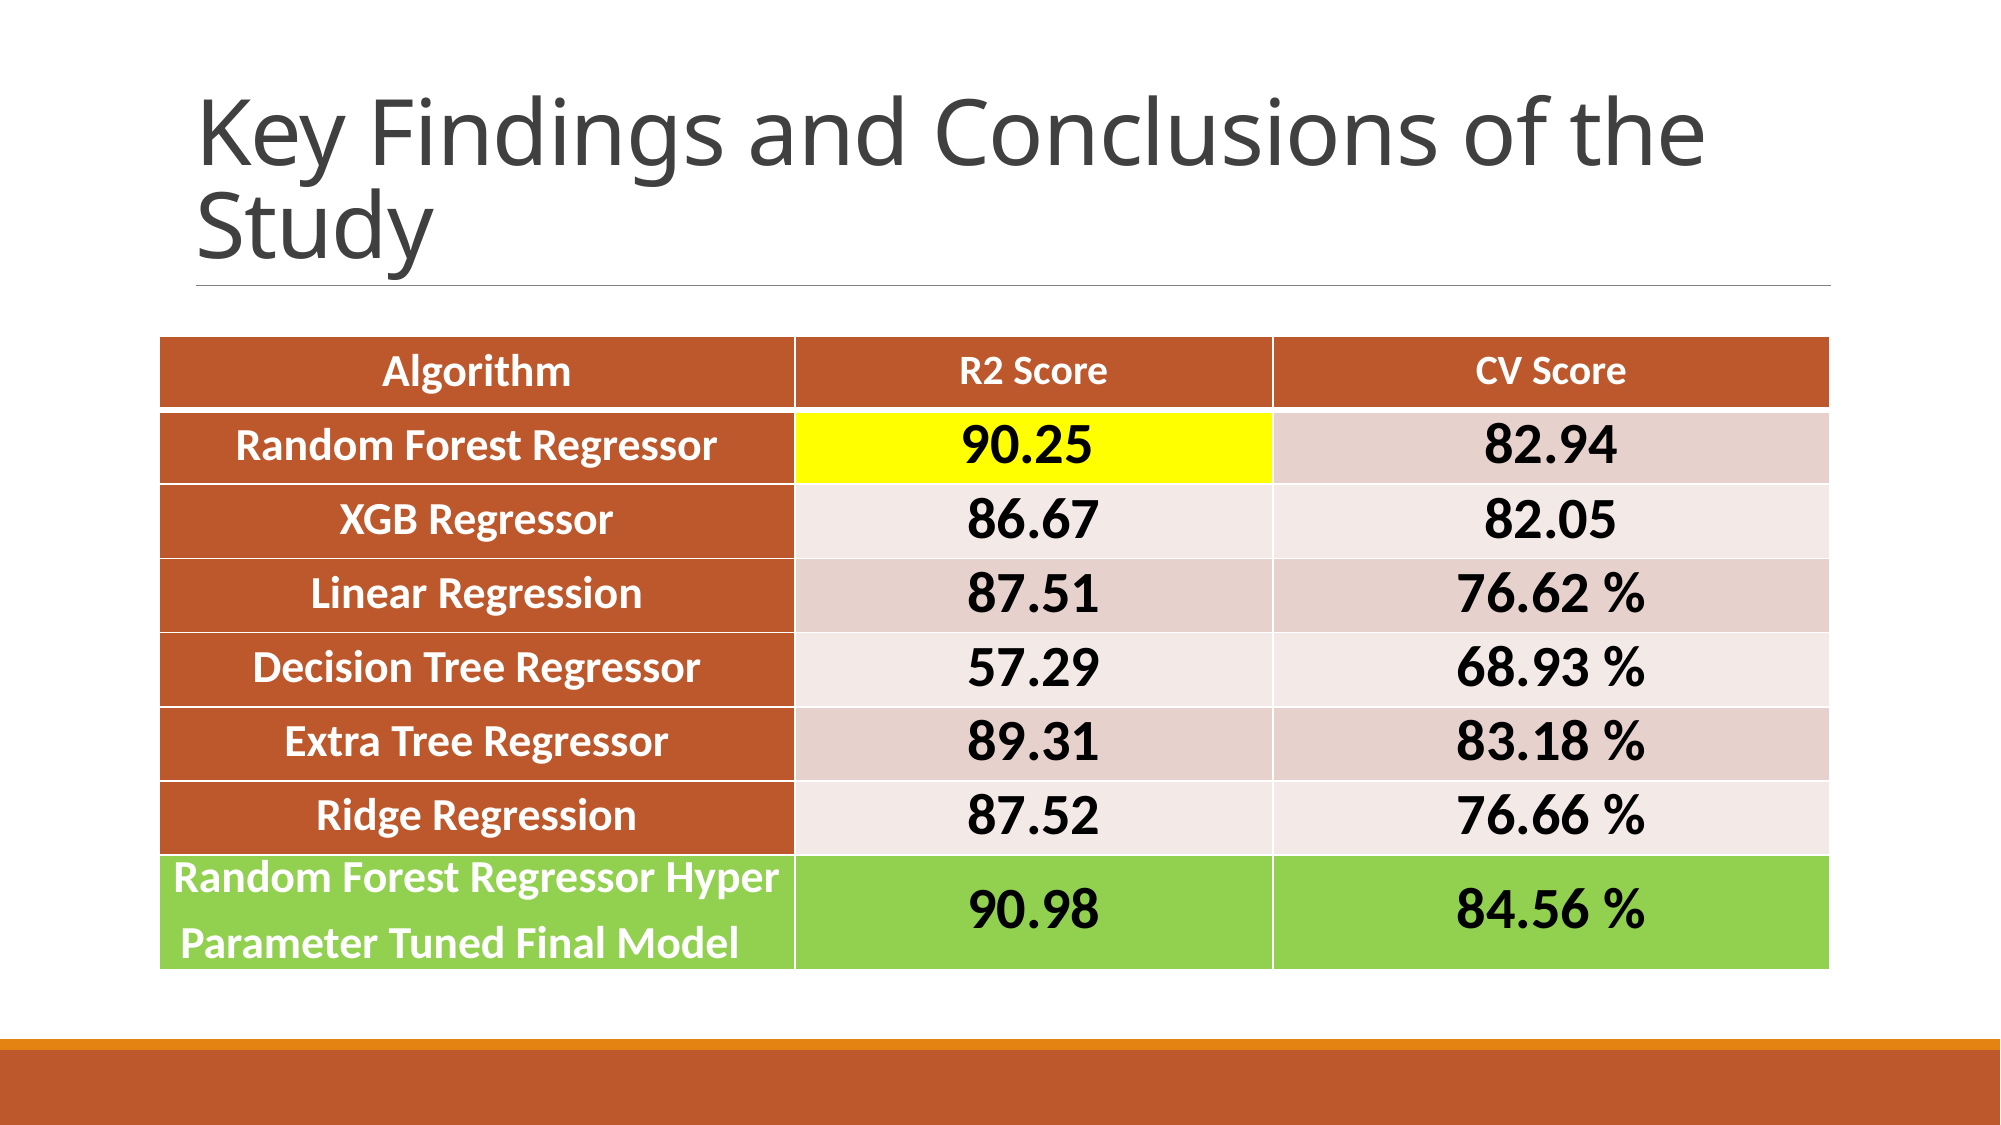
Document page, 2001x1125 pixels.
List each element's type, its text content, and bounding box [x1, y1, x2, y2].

table_cell 87.51 [796, 559, 1272, 632]
table_cell 57.29 [796, 633, 1272, 706]
table_cell 76.62 % [1274, 559, 1829, 632]
table_cell Extra Tree Regressor [160, 708, 794, 780]
table_cell 86.67 [796, 485, 1272, 558]
title Key Findings and Conclusions of the Study [180, 47, 1830, 285]
table_cell 68.93 % [1274, 633, 1829, 706]
table_cell 76.66 % [1274, 782, 1829, 854]
table_cell Linear Regression [160, 559, 794, 632]
table_cell 82.94 [1274, 413, 1829, 483]
table_cell 83.18 % [1274, 708, 1829, 780]
table_cell Random Forest Regressor [160, 413, 794, 483]
table_cell 89.31 [796, 708, 1272, 780]
table_header Algorithm [160, 337, 794, 407]
table_cell 84.56 % [1274, 856, 1829, 969]
table_cell XGB Regressor [160, 485, 794, 558]
table_cell 90.98 [796, 856, 1272, 969]
table_cell 87.52 [796, 782, 1272, 854]
table_cell Random Forest Regressor Hyper Parameter Tuned Final Model [160, 856, 794, 969]
table_header CV Score [1274, 337, 1829, 407]
table_cell 82.05 [1274, 485, 1829, 558]
table_cell Decision Tree Regressor [160, 633, 794, 706]
table_cell 90.25 [796, 413, 1272, 483]
table_cell Ridge Regression [160, 782, 794, 854]
table_header R2 Score [796, 337, 1272, 407]
